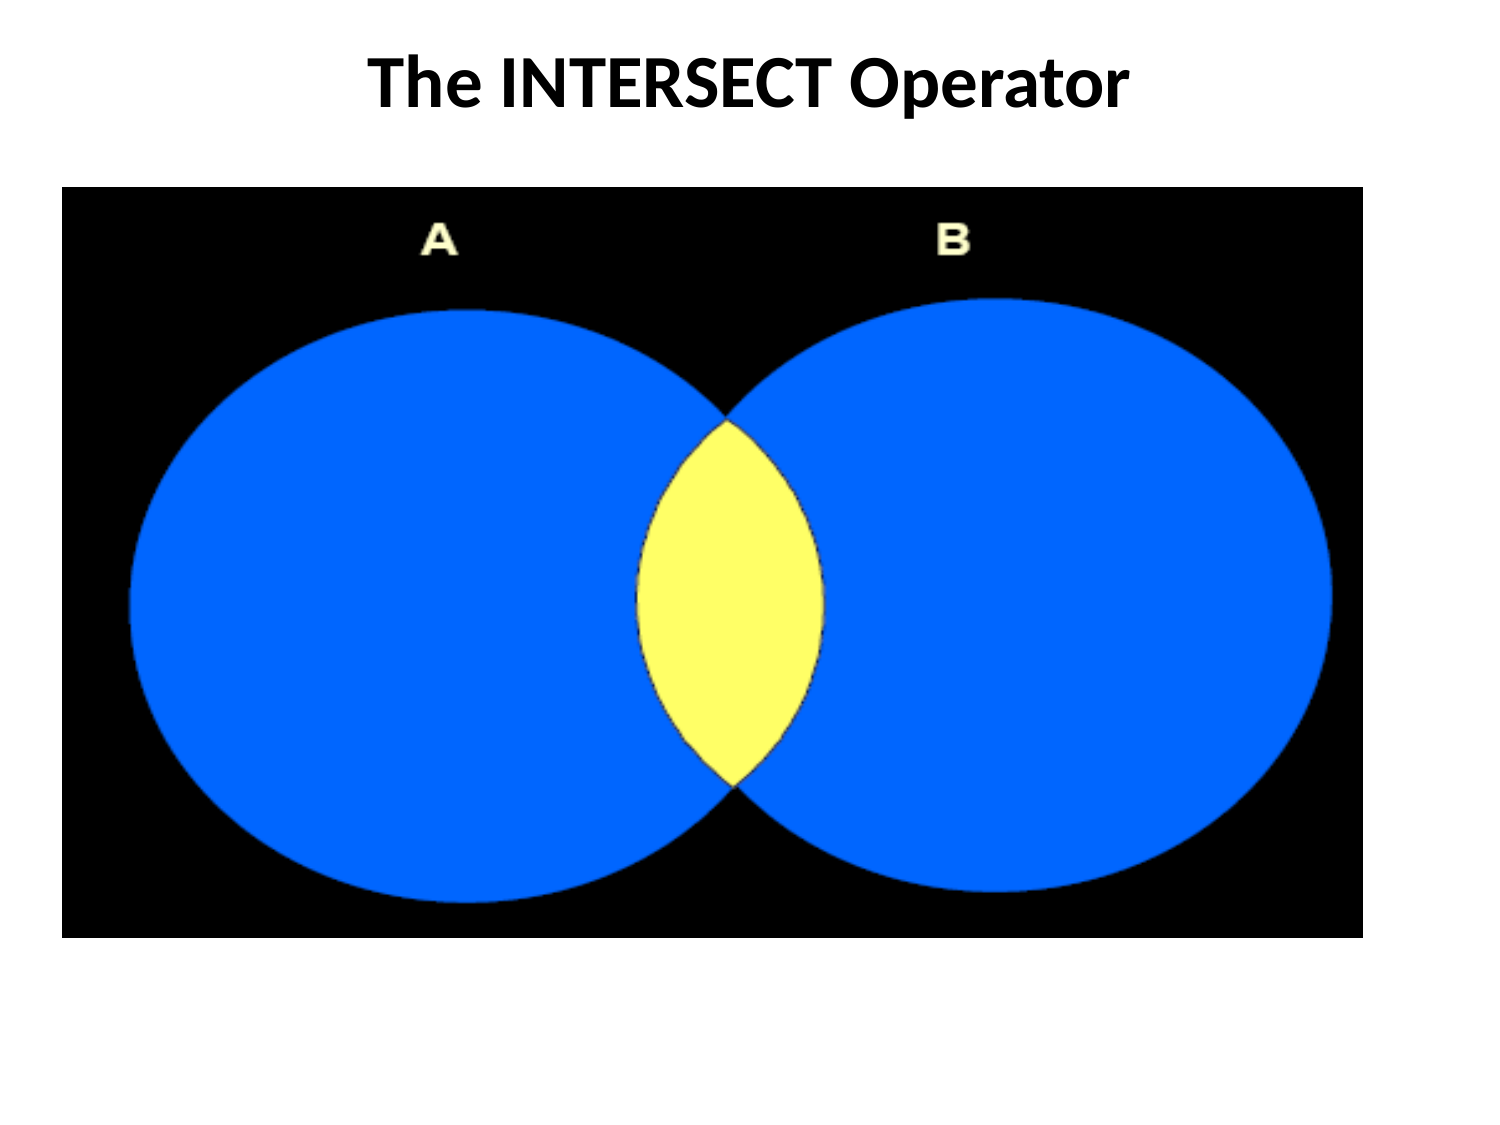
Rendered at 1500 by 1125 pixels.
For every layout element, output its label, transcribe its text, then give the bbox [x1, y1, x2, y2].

title The INTERSECT Operator [75, 12, 1425, 143]
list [62, 187, 1363, 938]
